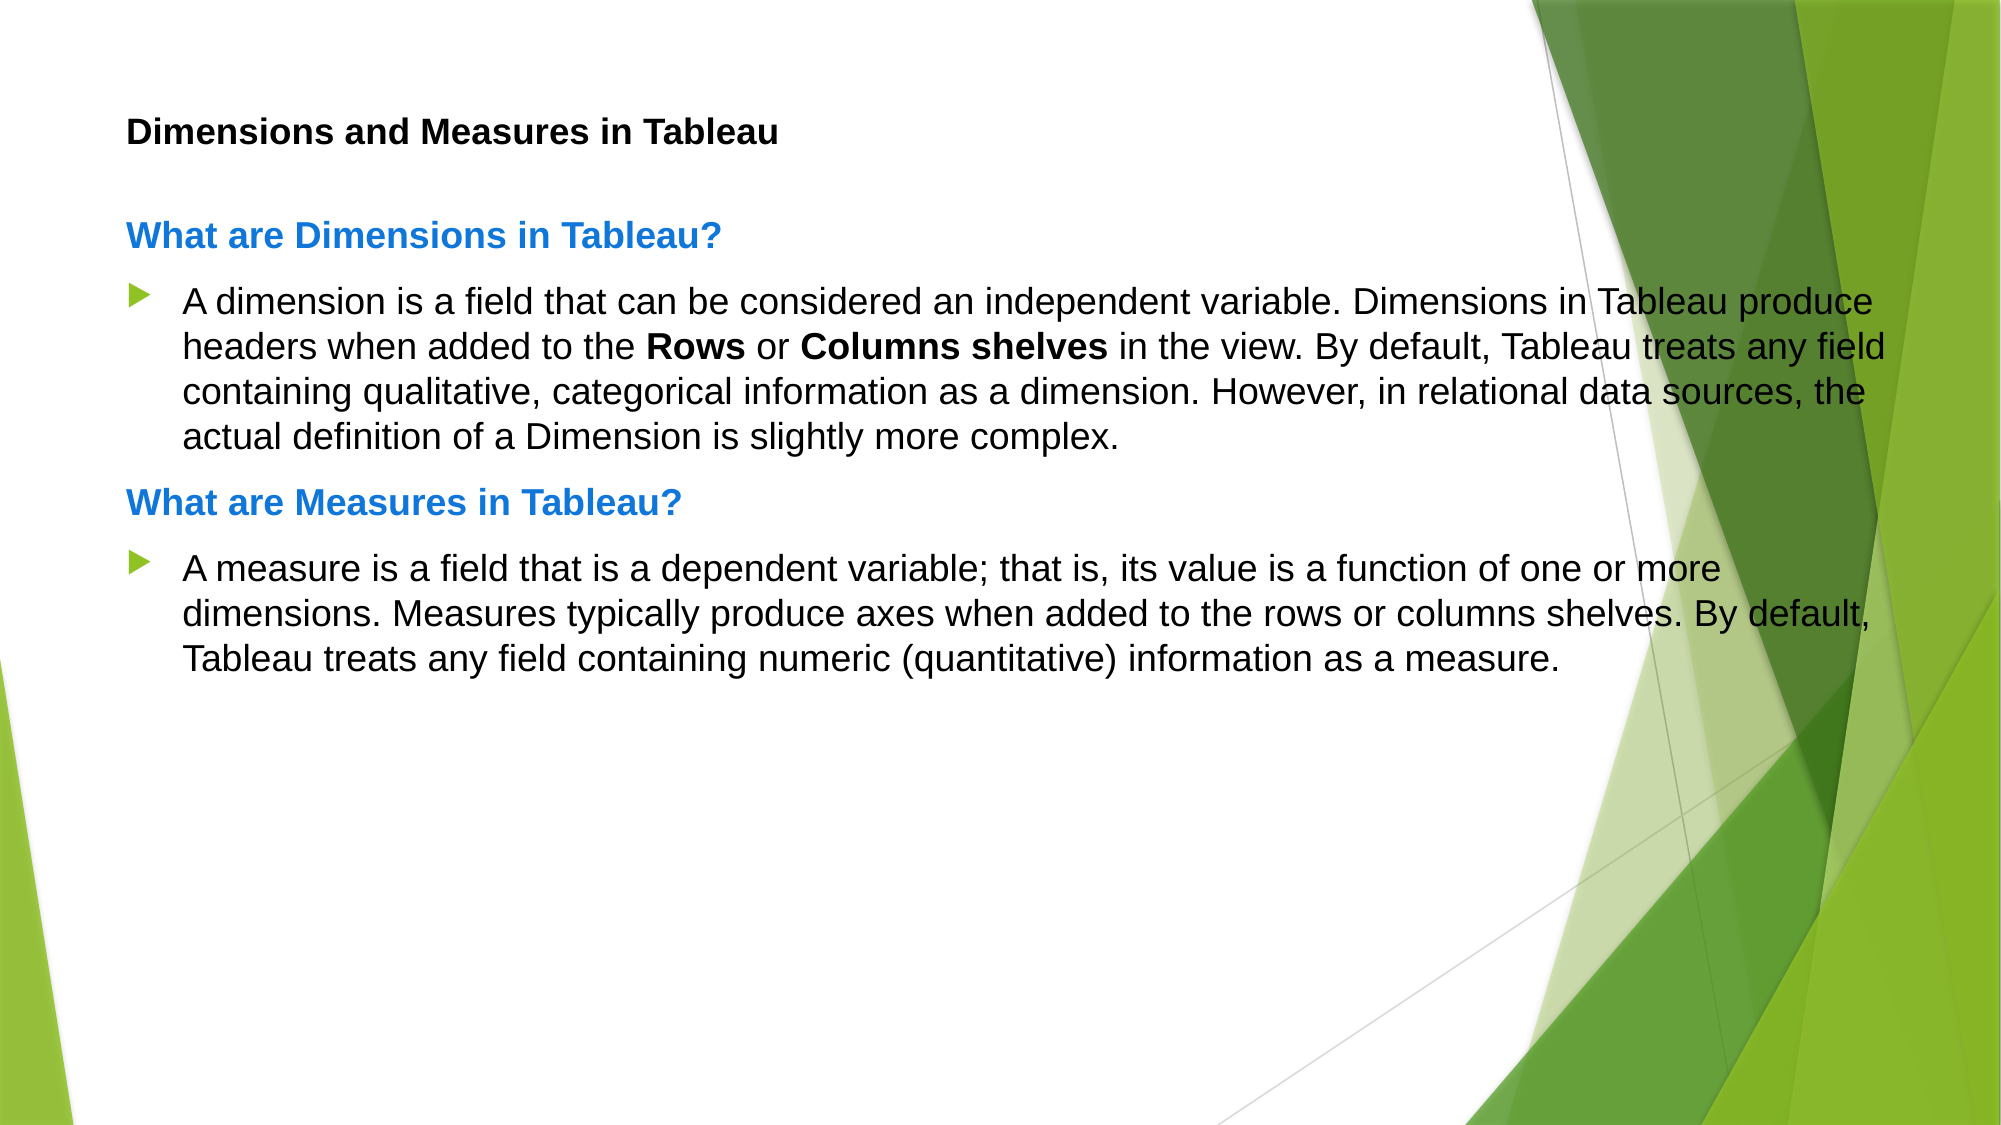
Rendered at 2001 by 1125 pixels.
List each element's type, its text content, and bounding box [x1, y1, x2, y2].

title Dimensions and Measures in Tableau [111, 99, 1522, 203]
list What are Dimensions in Tableau? A dimension is a field that can be considered an independent variable. Dimensions in Tableau produce headers when added to the Rows or Columns shelves in the view. By default, Tableau treats any field containing qualitative, categorical information as a dimension. However, in relational data sources, the actual definition of a Dimension is slightly more complex. What are Measures in Tableau? A measure is a field that is a dependent variable; that is, its value is a function of one or more dimensions. Measures typically produce axes when added to the rows or columns shelves. By default, Tableau treats any field containing numeric (quantitative) information as a measure. [111, 203, 1938, 1125]
